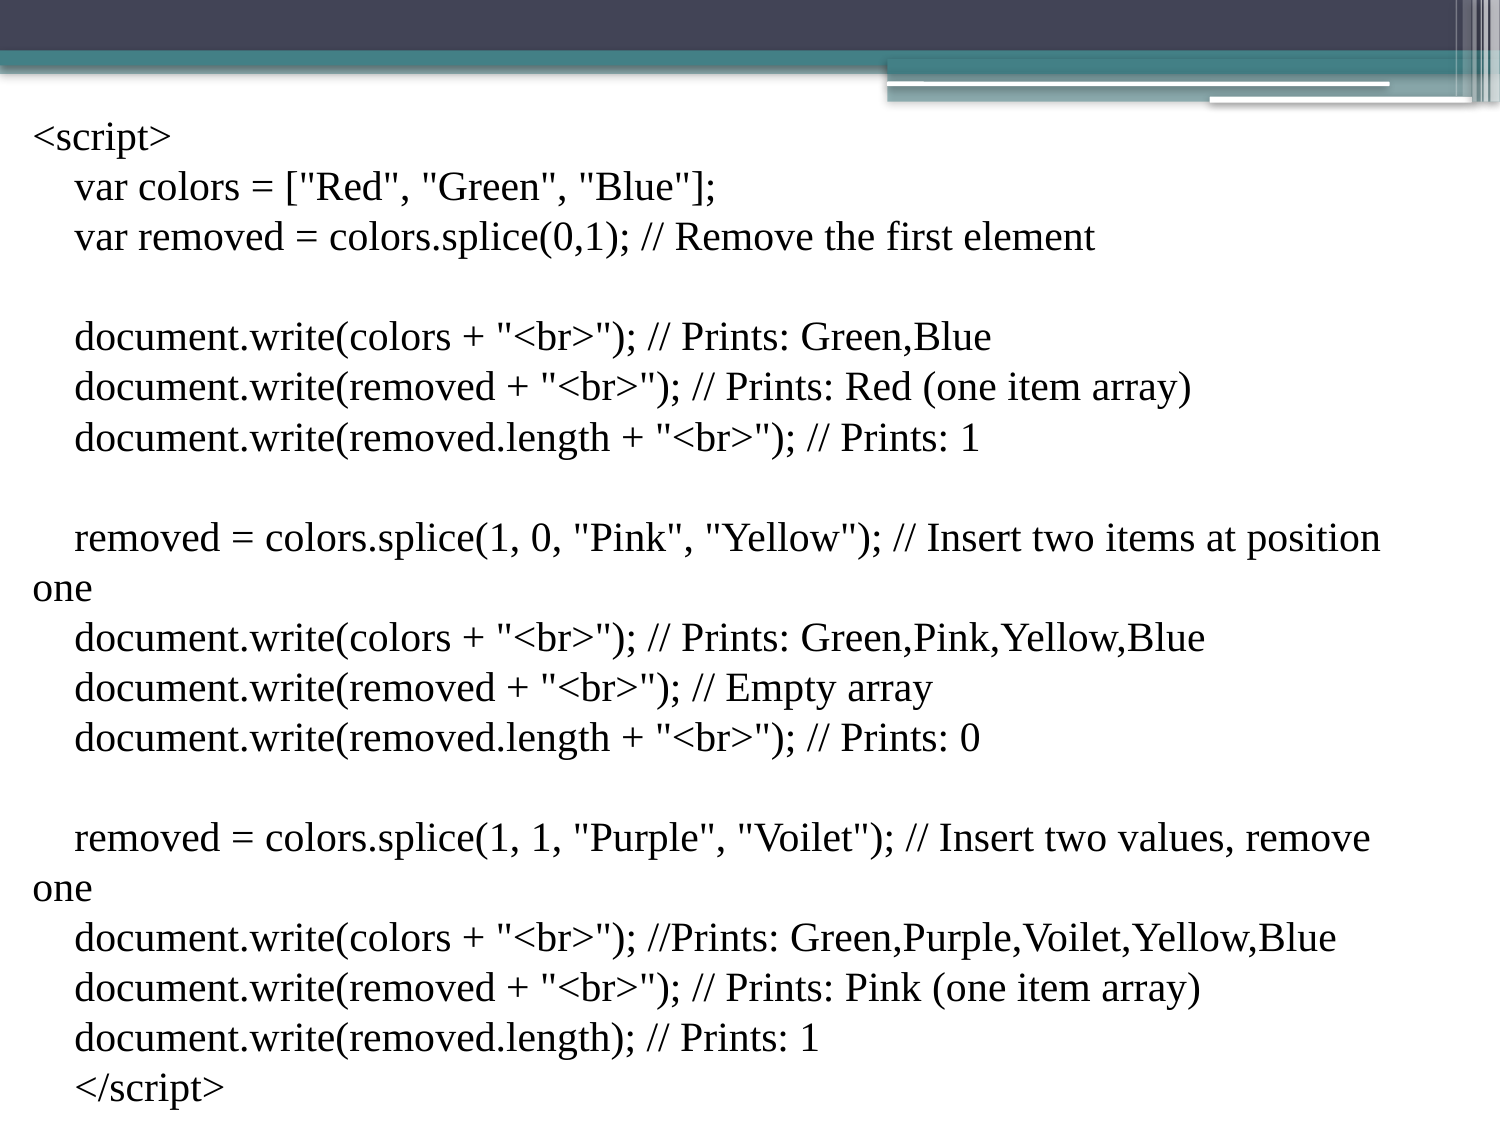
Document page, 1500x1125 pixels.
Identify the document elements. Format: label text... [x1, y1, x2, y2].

text_box <script> var colors = ["Red", "Green", "Blue"]; var removed = colors.splice(0,1); // Remove the first element document.write(colors + "<br>"); // Prints: Green,Blue document.write(removed + "<br>"); // Prints: Red (one item array) document.write(removed.length + "<br>"); // Prints: 1 removed = colors.splice(1, 0, "Pink", "Yellow"); // Insert two items at position one document.write(colors + "<br>"); // Prints: Green,Pink,Yellow,Blue document.write(removed + "<br>"); // Empty array document.write(removed.length + "<br>"); // Prints: 0 removed = colors.splice(1, 1, "Purple", "Voilet"); // Insert two values, remove one document.write(colors + "<br>"); //Prints: Green,Purple,Voilet,Yellow,Blue document.write(removed + "<br>"); // Prints: Pink (one item array) document.write(removed.length); // Prints: 1 </script> [17, 101, 1447, 1117]
